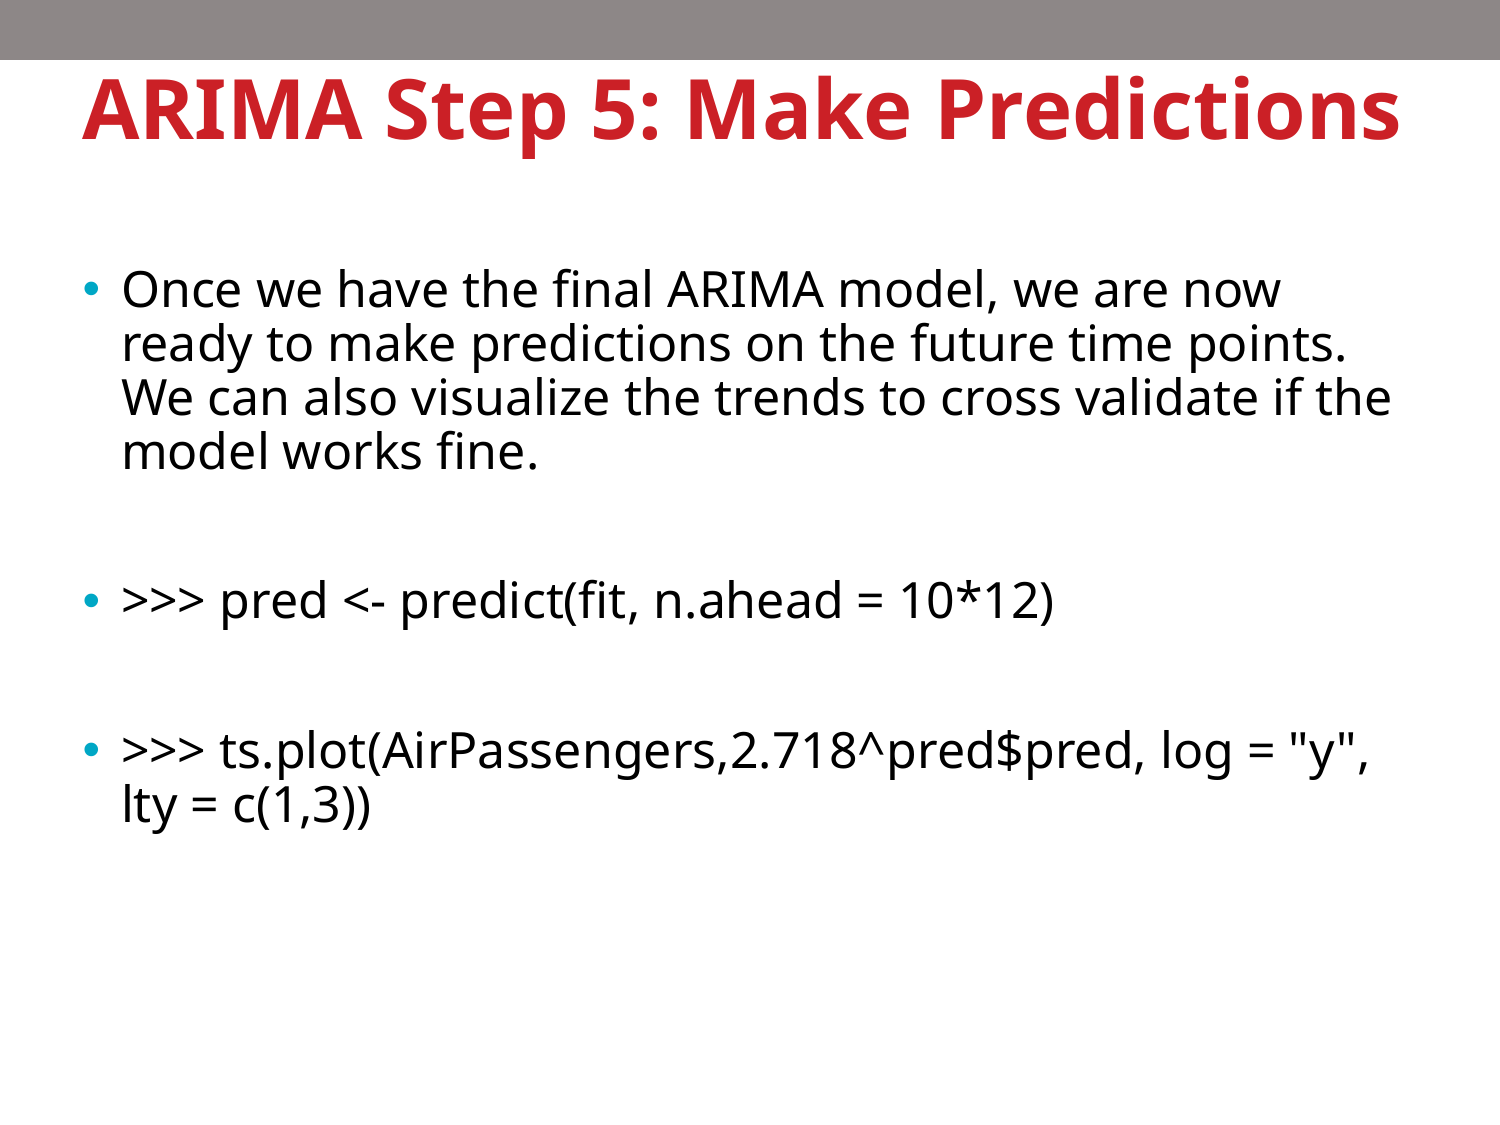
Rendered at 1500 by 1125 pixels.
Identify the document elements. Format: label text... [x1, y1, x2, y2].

title ARIMA Step 5: Make Predictions [75, 59, 1425, 167]
list Once we have the final ARIMA model, we are now ready to make predictions on the future time points. We can also visualize the trends to cross validate if the model works fine. >>> pred <- predict(fit, n.ahead = 10*12) >>> ts.plot(AirPassengers,2.718^pred$pred, log = "y", lty = c(1,3)) [75, 256, 1425, 1125]
